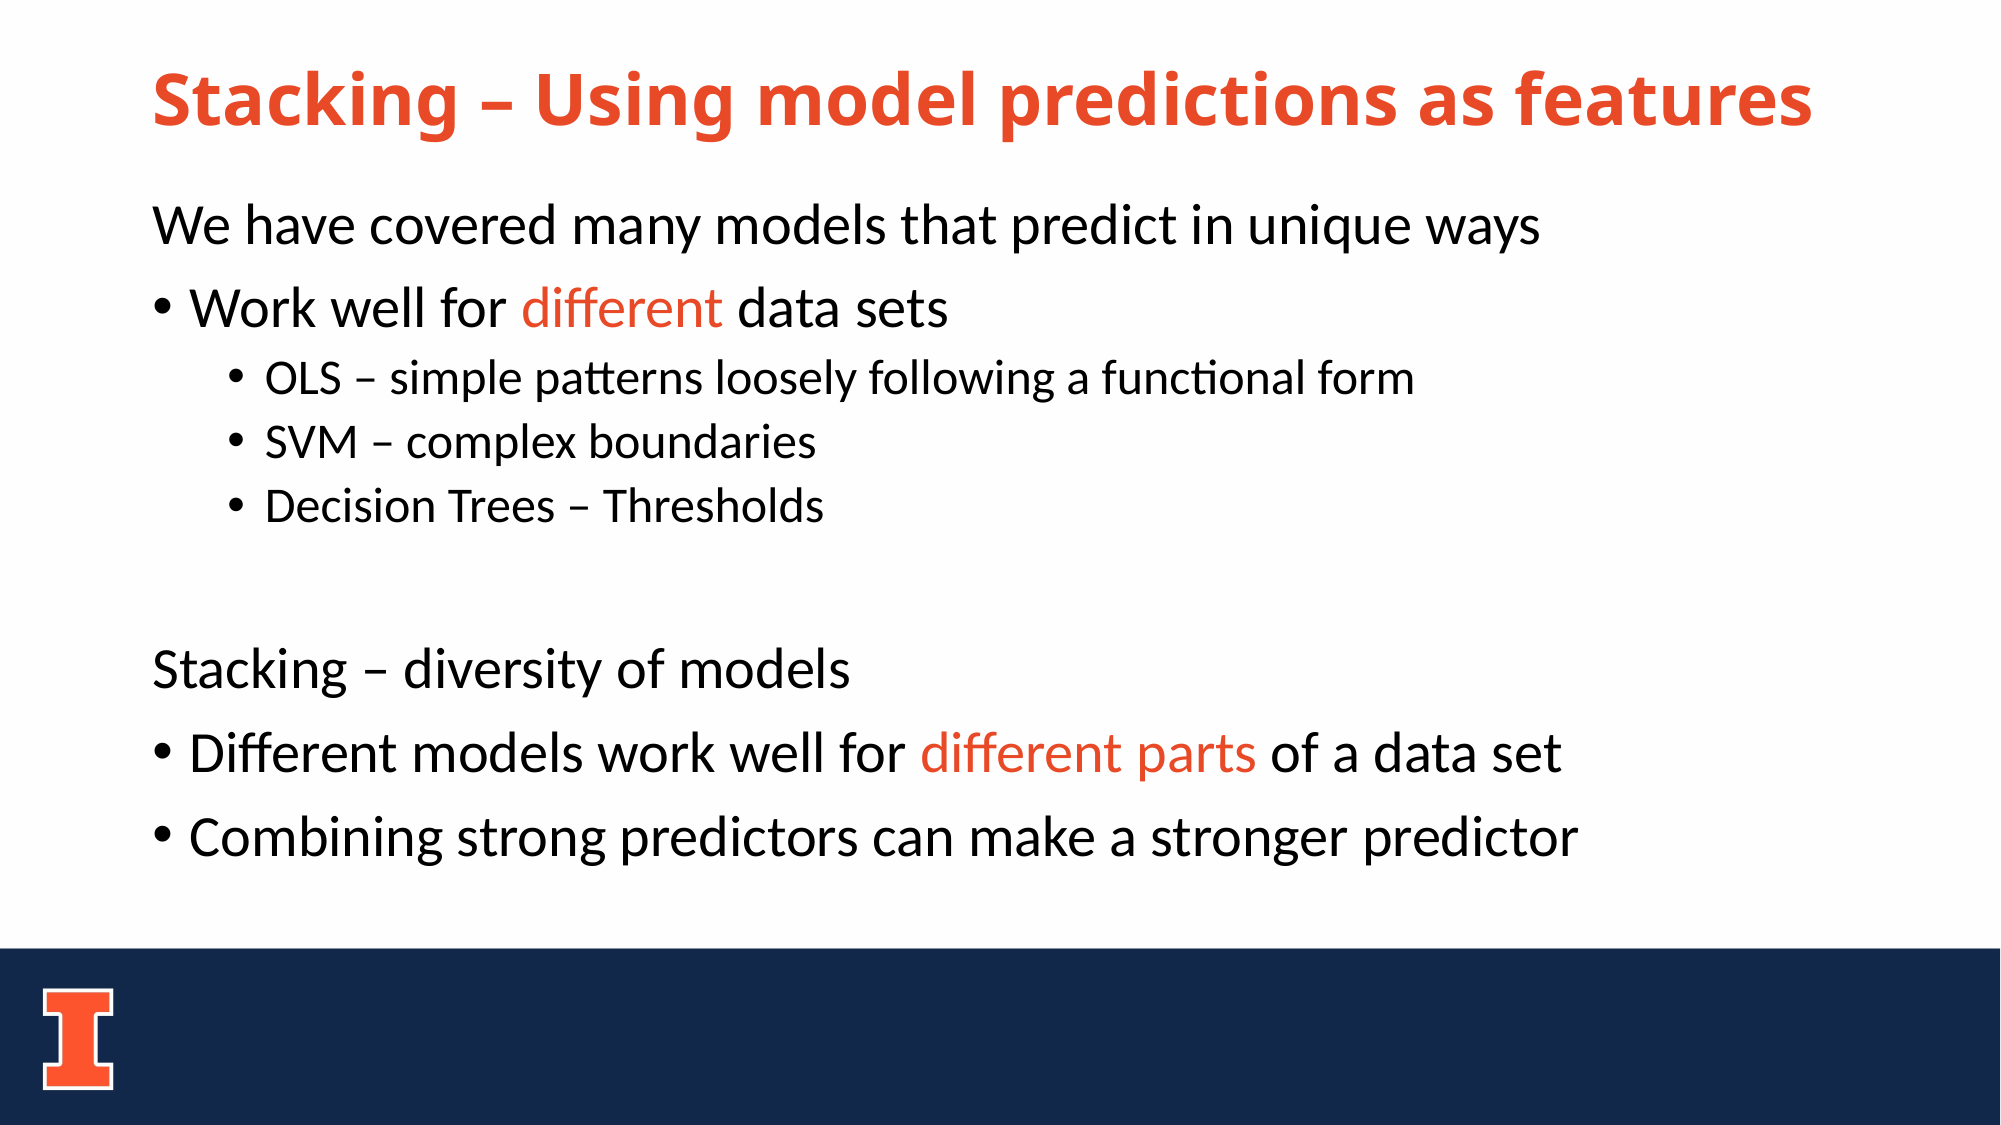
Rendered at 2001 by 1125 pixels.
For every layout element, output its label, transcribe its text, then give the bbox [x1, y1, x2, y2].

title Stacking – Using model predictions as features [137, 56, 1863, 163]
list We have covered many models that predict in unique ways Work well for different data sets OLS – simple patterns loosely following a functional form SVM – complex boundaries Decision Trees – Thresholds Stacking – diversity of models Different models work well for different parts of a data set Combining strong predictors can make a stronger predictor [137, 186, 1863, 939]
picture [0, 0, 2001, 1125]
